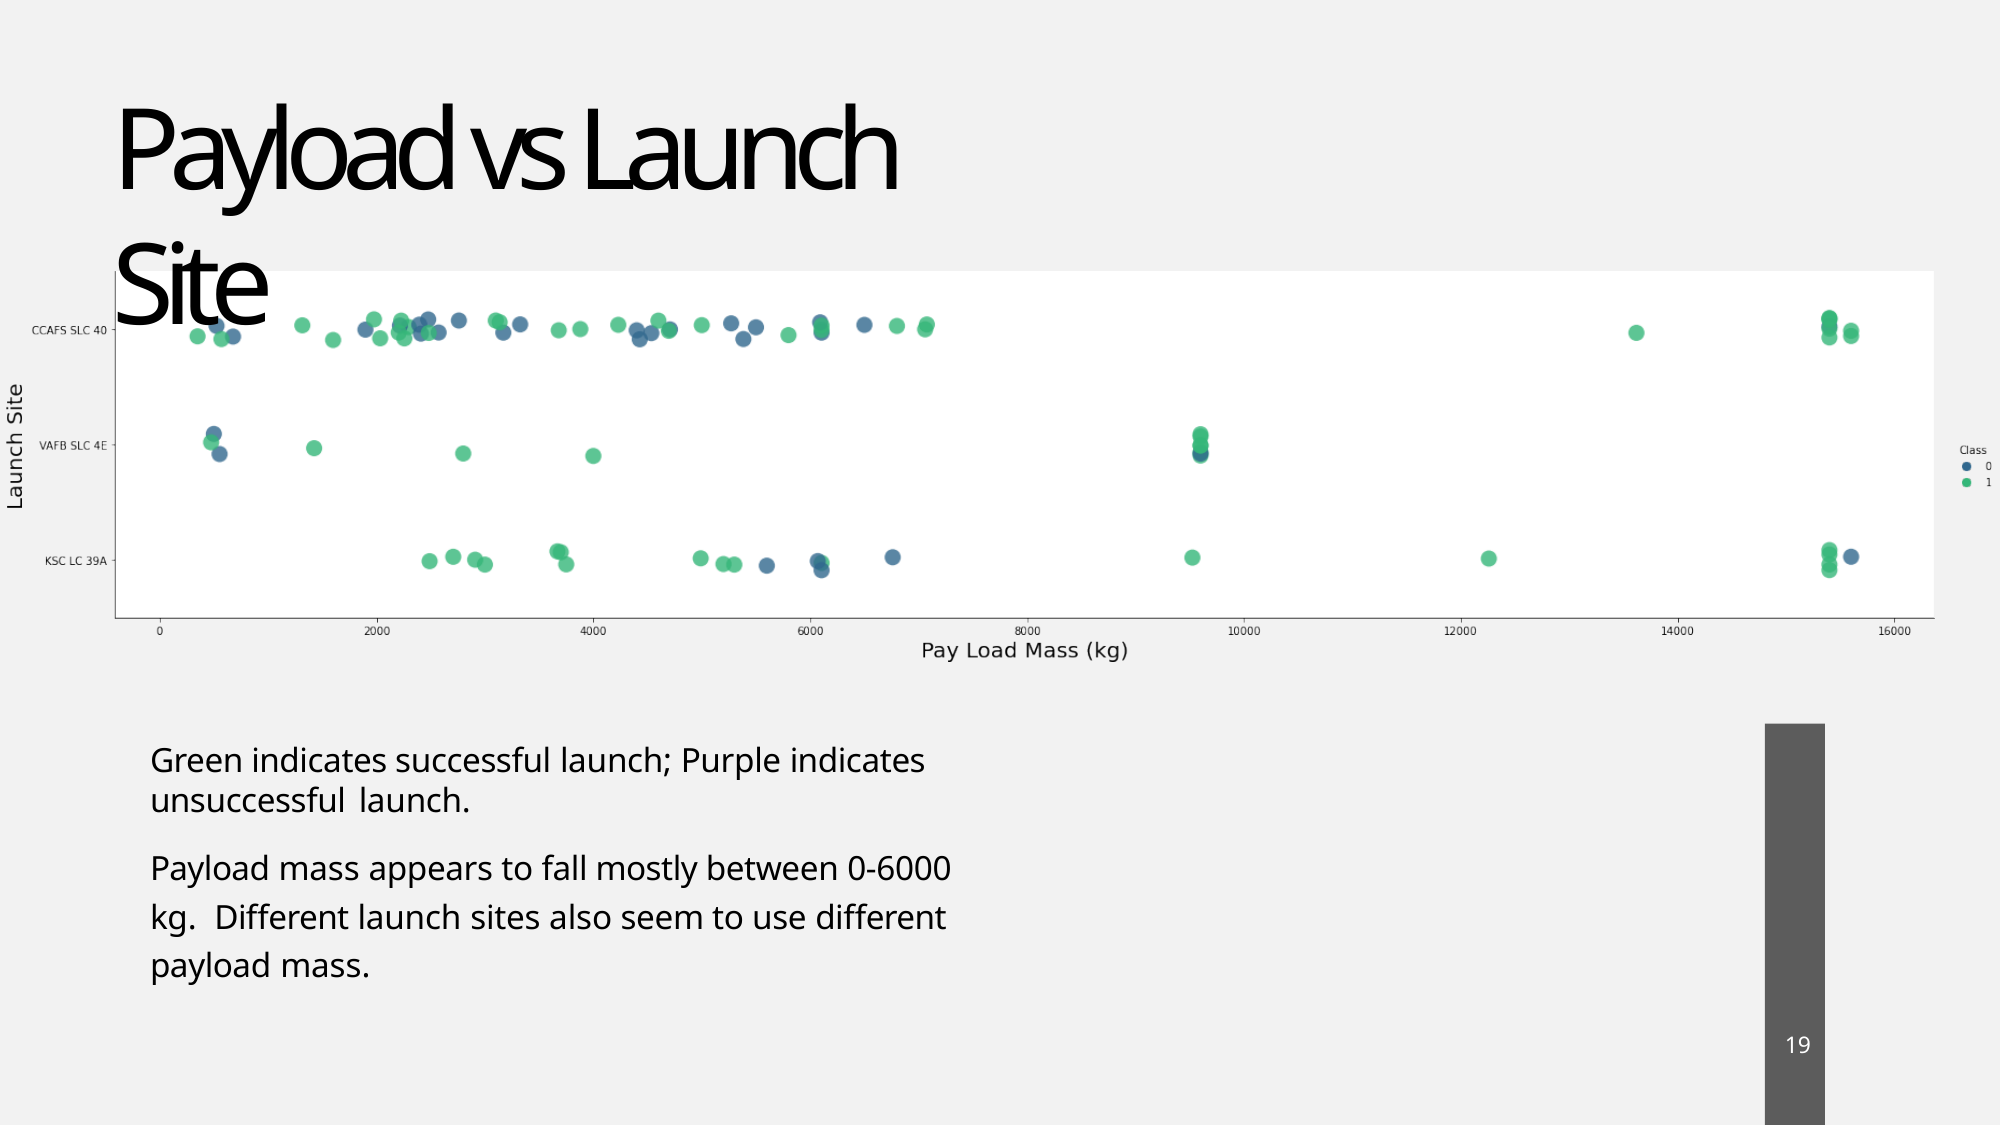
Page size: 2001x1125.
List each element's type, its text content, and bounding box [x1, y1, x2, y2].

text_box Payload mass appears to fall mostly between 0-6000 kg. Different launch sites also seem to use different payload mass. [147, 837, 985, 984]
text_box [6, 271, 1992, 662]
text_box Payload vs Launch Site [112, 0, 975, 348]
slide_number 19 [1764, 723, 1825, 1125]
text_box Green indicates successful launch; Purple indicates unsuccessful launch. [147, 736, 1110, 819]
